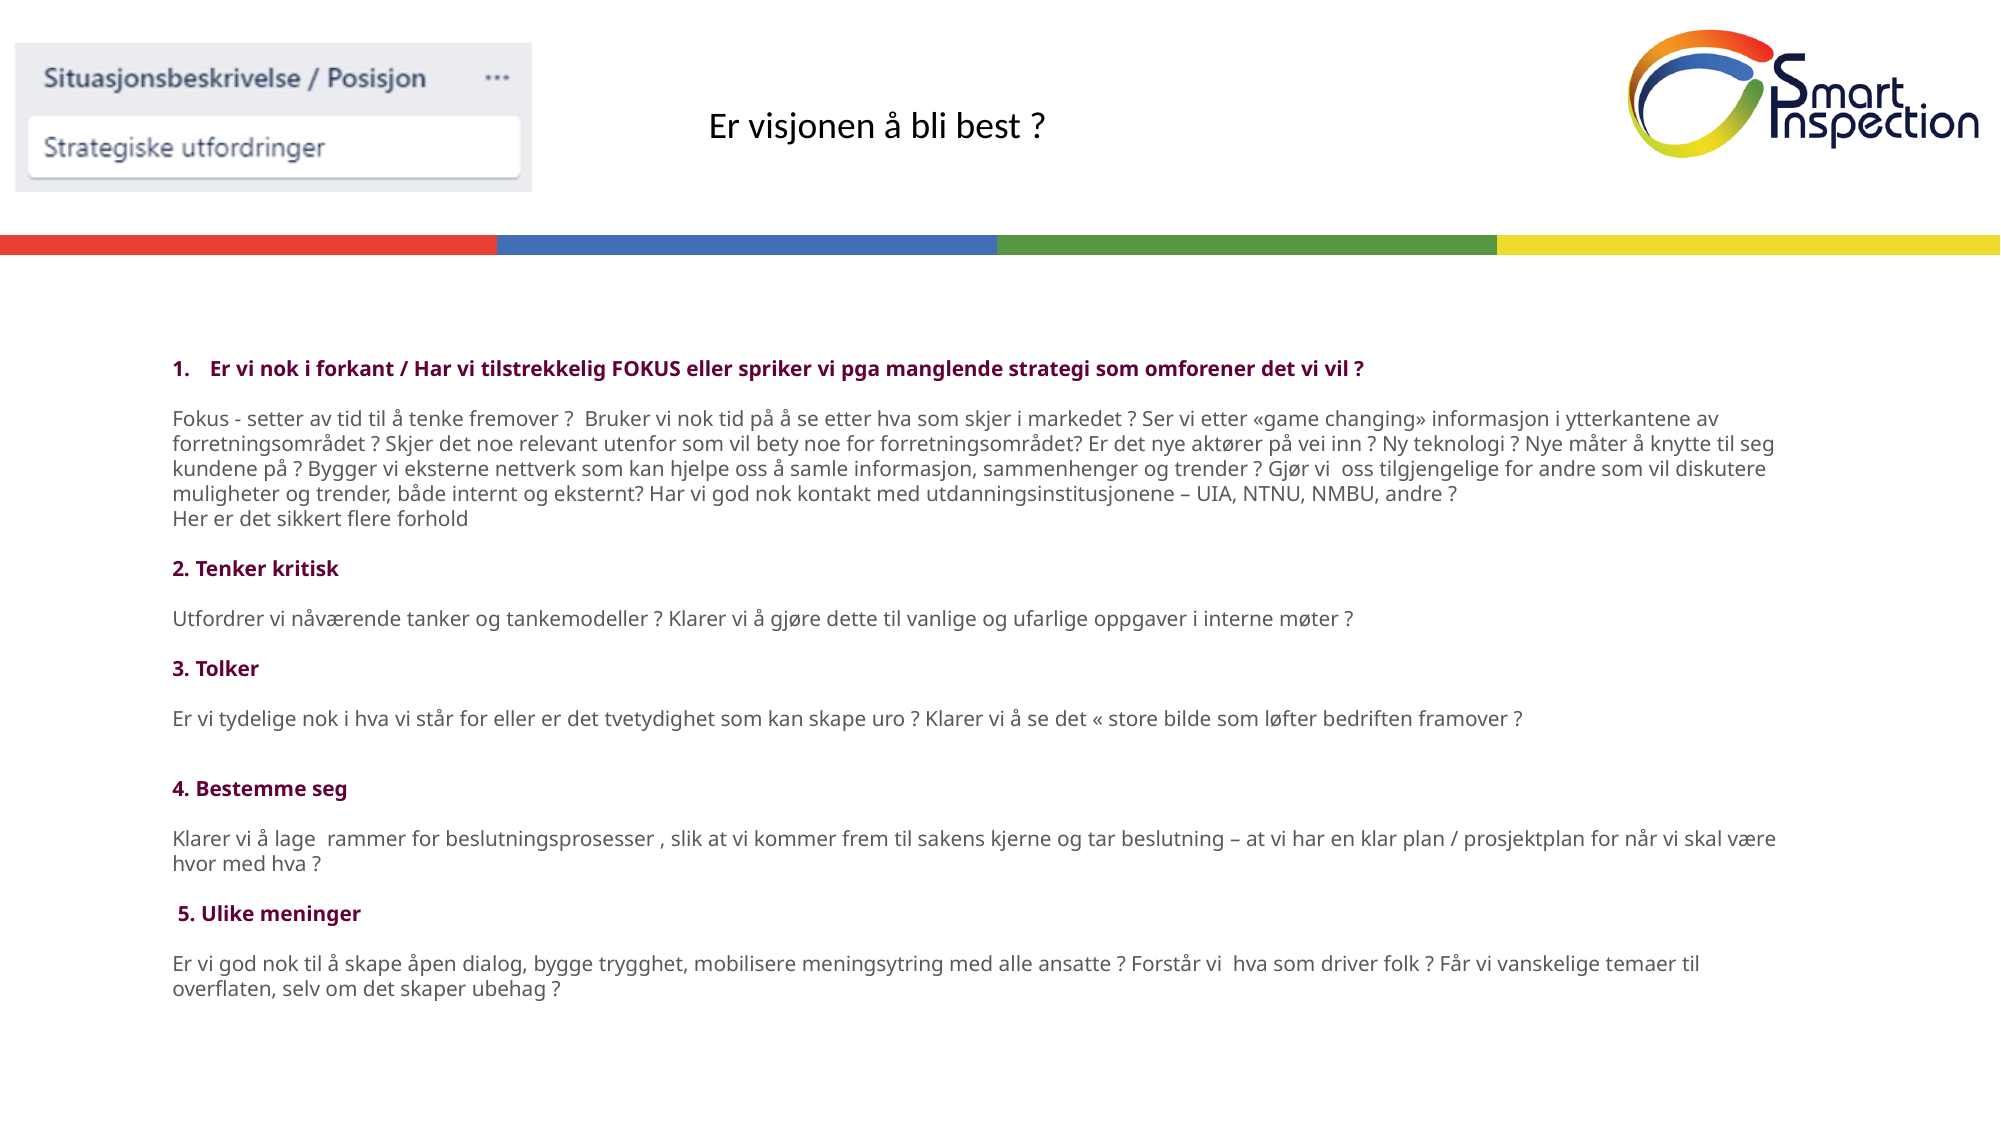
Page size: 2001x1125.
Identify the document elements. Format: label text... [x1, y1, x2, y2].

picture [1604, 0, 2000, 172]
text_box Er visjonen å bli best ? [694, 94, 1090, 154]
picture [9, 40, 532, 192]
text_box Er vi nok i forkant / Har vi tilstrekkelig FOKUS eller spriker vi pga manglende strategi som omforener det vi vil ? Fokus - setter av tid til å tenke fremover ? Bruker vi nok tid på å se etter hva som skjer i markedet ? Ser vi etter «game changing» informasjon i ytterkantene av forretningsområdet ? Skjer det noe relevant utenfor som vil bety noe for forretningsområdet? Er det nye aktører på vei inn ? Ny teknologi ? Nye måter å knytte til seg kundene på ? Bygger vi eksterne nettverk som kan hjelpe oss å samle informasjon, sammenhenger og trender ? Gjør vi oss tilgjengelige for andre som vil diskutere muligheter og trender, både internt og eksternt? Har vi god nok kontakt med utdanningsinstitusjonene – UIA, NTNU, NMBU, andre ? Her er det sikkert flere forhold 2. Tenker kritisk Utfordrer vi nåværende tanker og tankemodeller ? Klarer vi å gjøre dette til vanlige og ufarlige oppgaver i interne møter ? 3. Tolker Er vi tydelige nok i hva vi står for eller er det tvetydighet som kan skape uro ? Klarer vi å se det « store bilde som løfter bedriften framover ? 4. Bestemme seg Klarer vi å lage rammer for beslutningsprosesser , slik at vi kommer frem til sakens kjerne og tar beslutning – at vi har en klar plan / prosjektplan for når vi skal være hvor med hva ? 5. Ulike meninger Er vi god nok til å skape åpen dialog, bygge trygghet, mobilisere meningsytring med alle ansatte ? Forstår vi hva som driver folk ? Får vi vanskelige temaer til overflaten, selv om det skaper ubehag ? [157, 348, 1818, 1008]
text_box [0, 236, 2000, 254]
